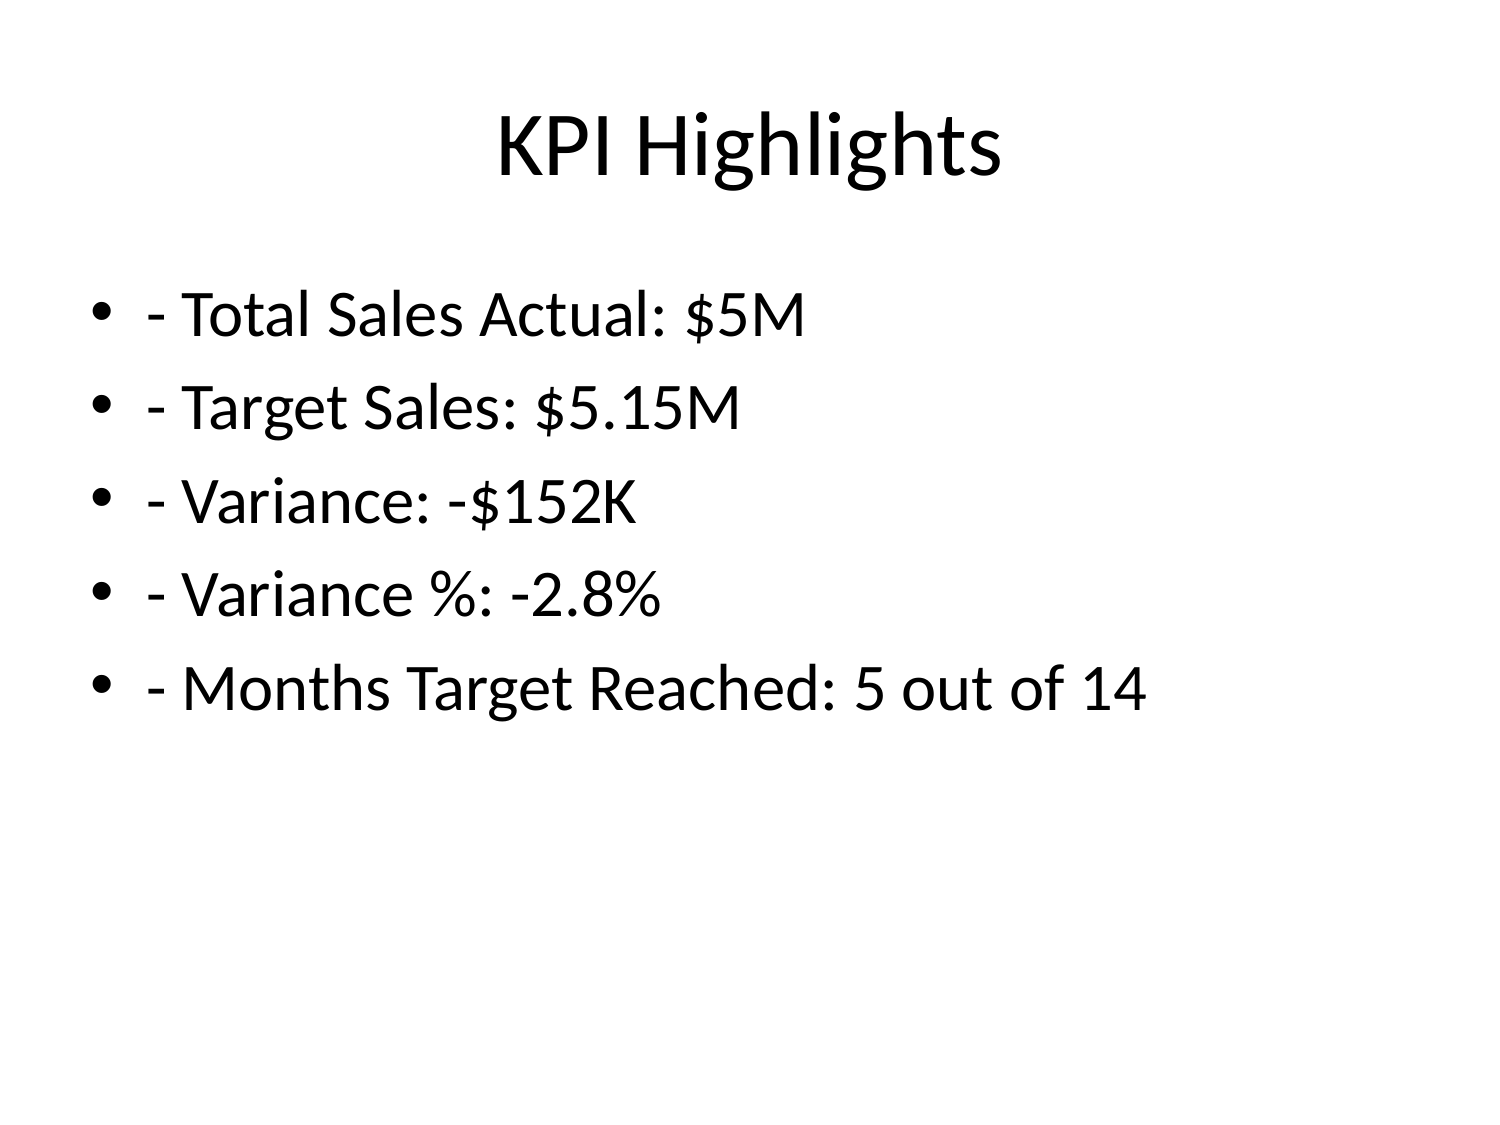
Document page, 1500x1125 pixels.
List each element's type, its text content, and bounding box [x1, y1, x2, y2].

list - Total Sales Actual: $5M - Target Sales: $5.15M - Variance: -$152K - Variance %: -2.8% - Months Target Reached: 5 out of 14 [75, 262, 1425, 1005]
title KPI Highlights [75, 45, 1425, 233]
